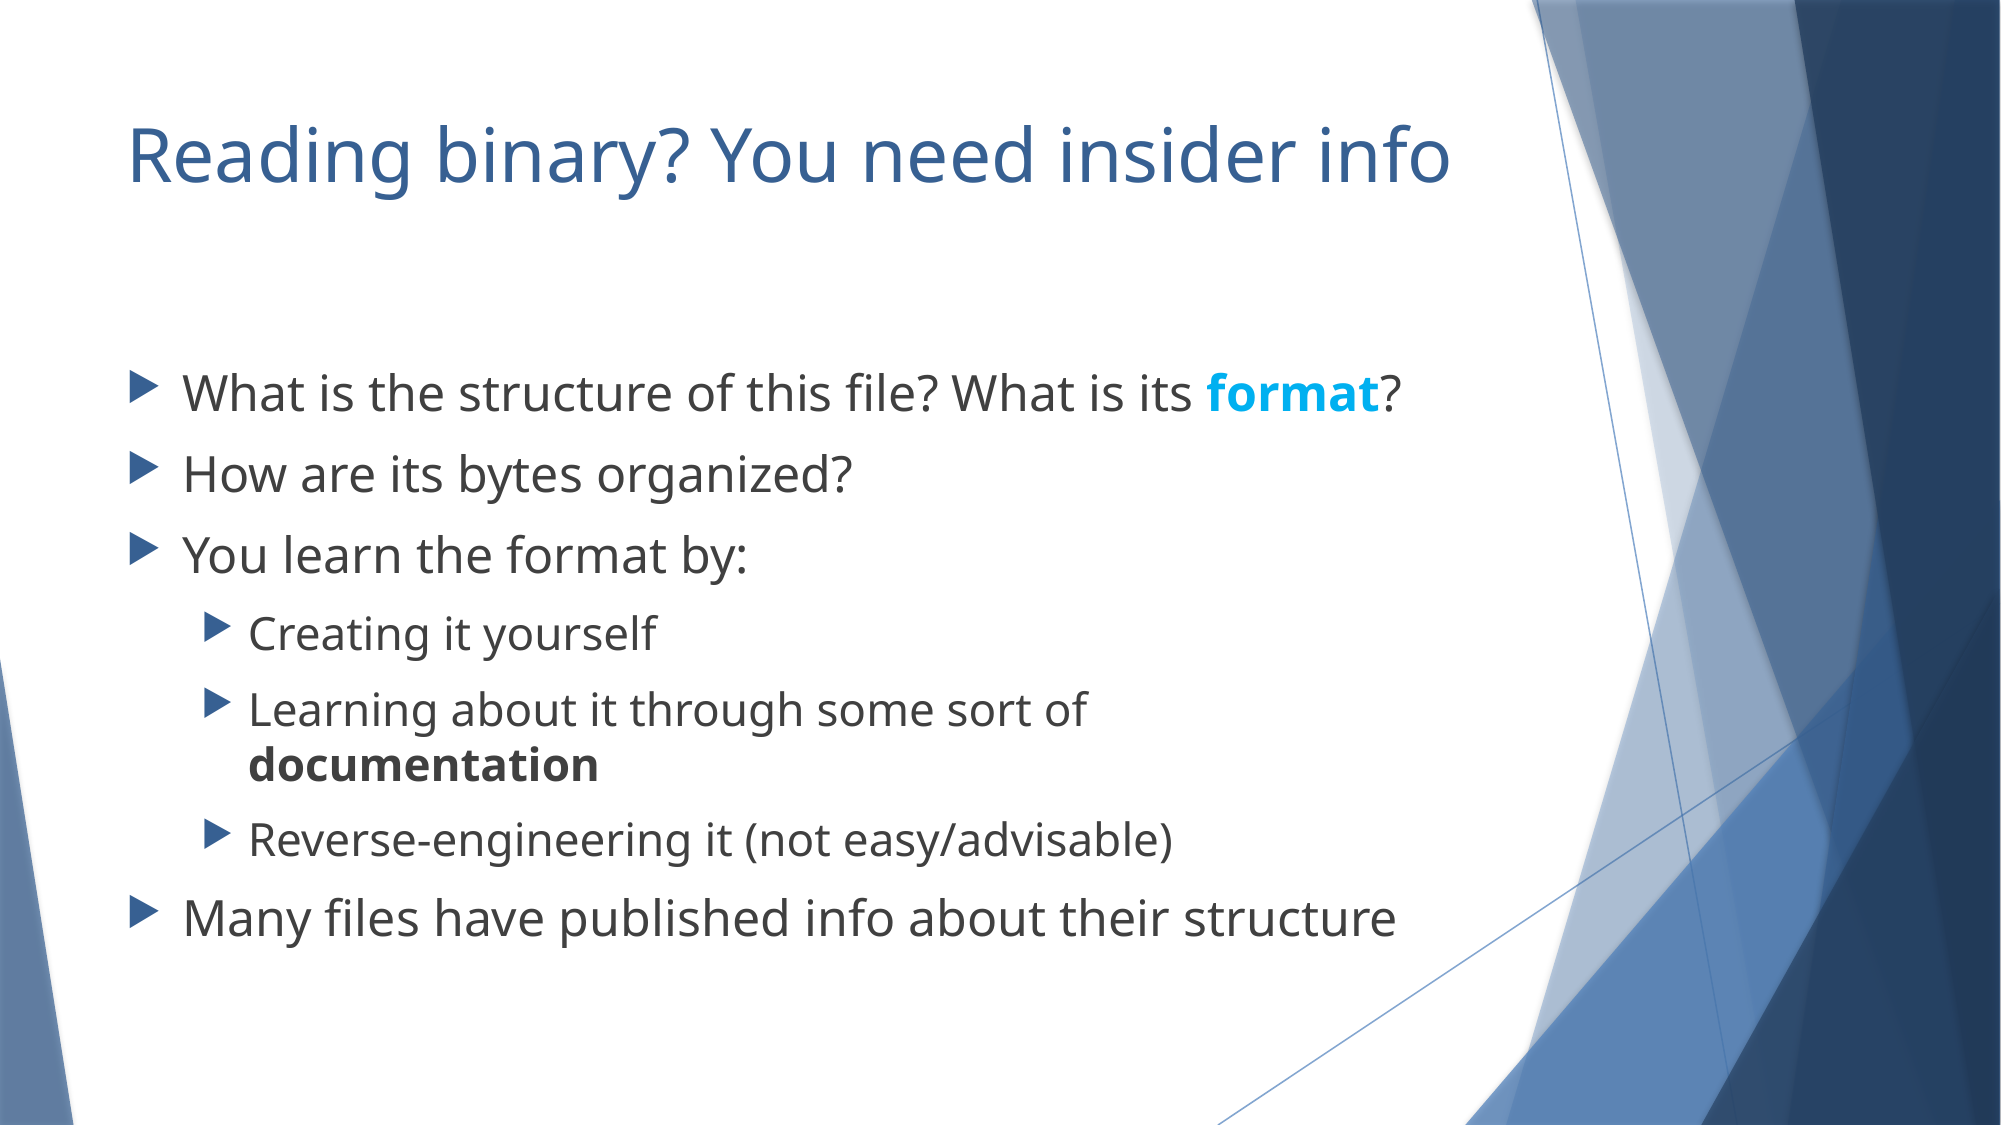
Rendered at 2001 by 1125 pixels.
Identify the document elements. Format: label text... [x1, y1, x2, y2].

title Reading binary? You need insider info [111, 99, 1522, 225]
list What is the structure of this file? What is its format? How are its bytes organized? You learn the format by: Creating it yourself Learning about it through some sort of documentation Reverse-engineering it (not easy/advisable) Many files have published info about their structure [111, 354, 1454, 992]
